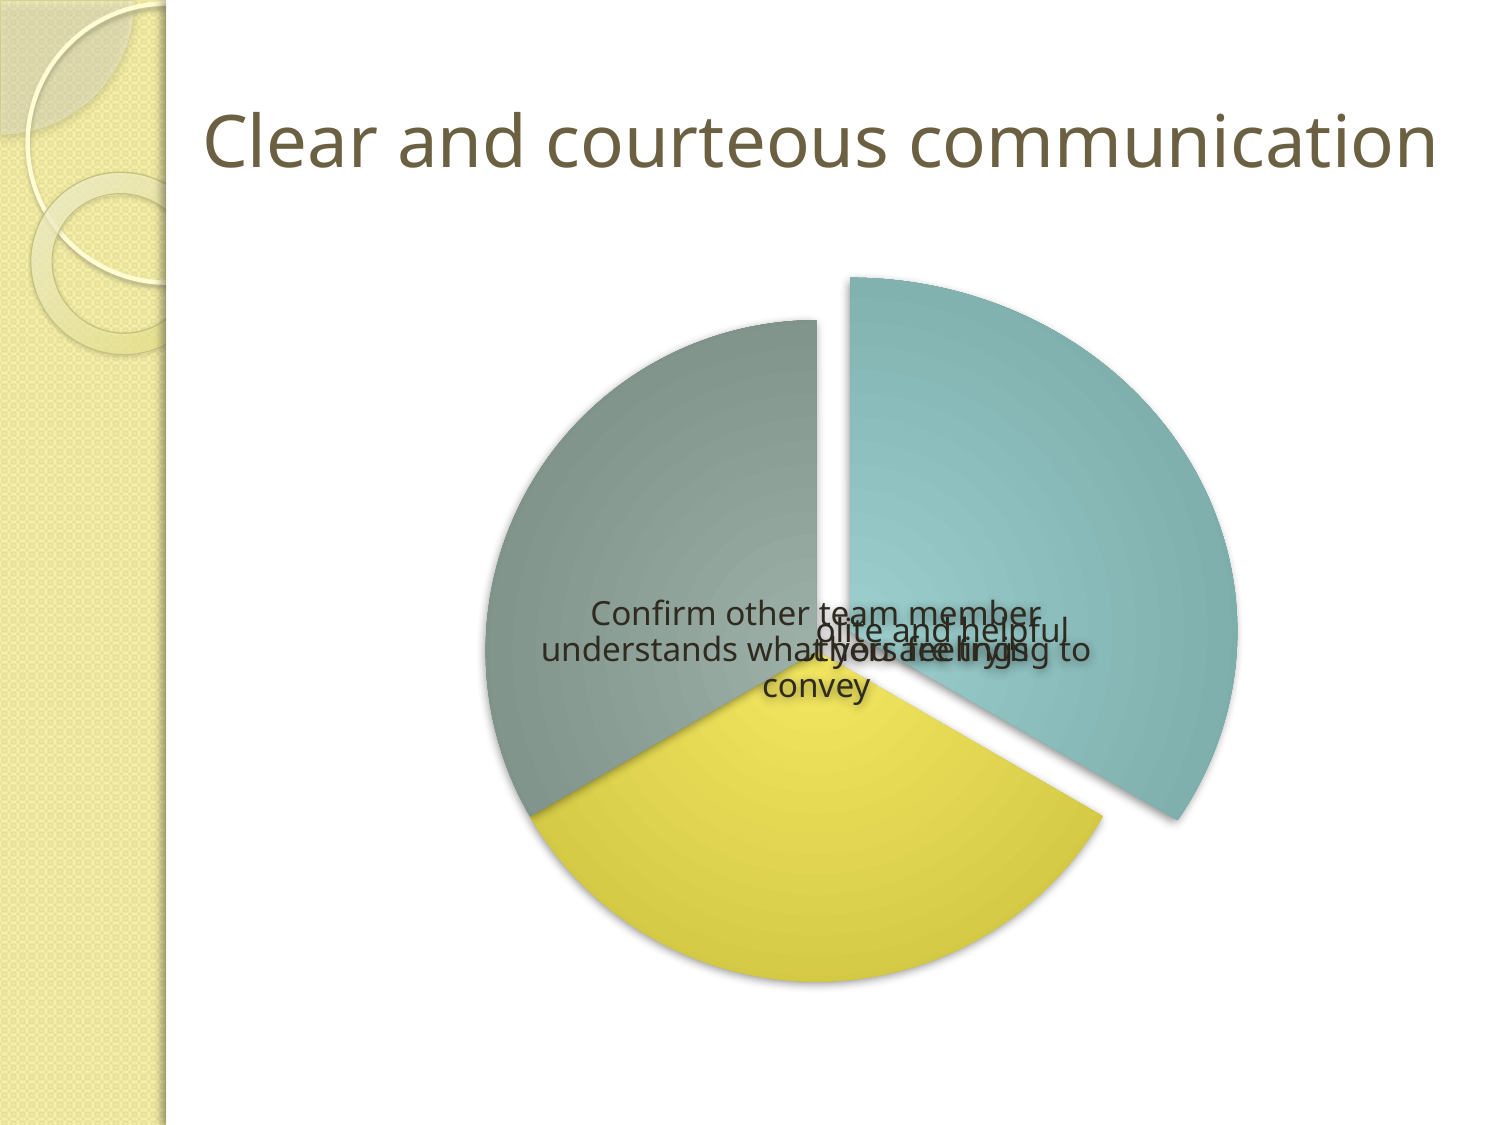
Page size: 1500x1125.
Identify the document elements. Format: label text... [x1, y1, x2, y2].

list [235, 237, 1466, 1026]
title Clear and courteous communication [187, 45, 1466, 233]
